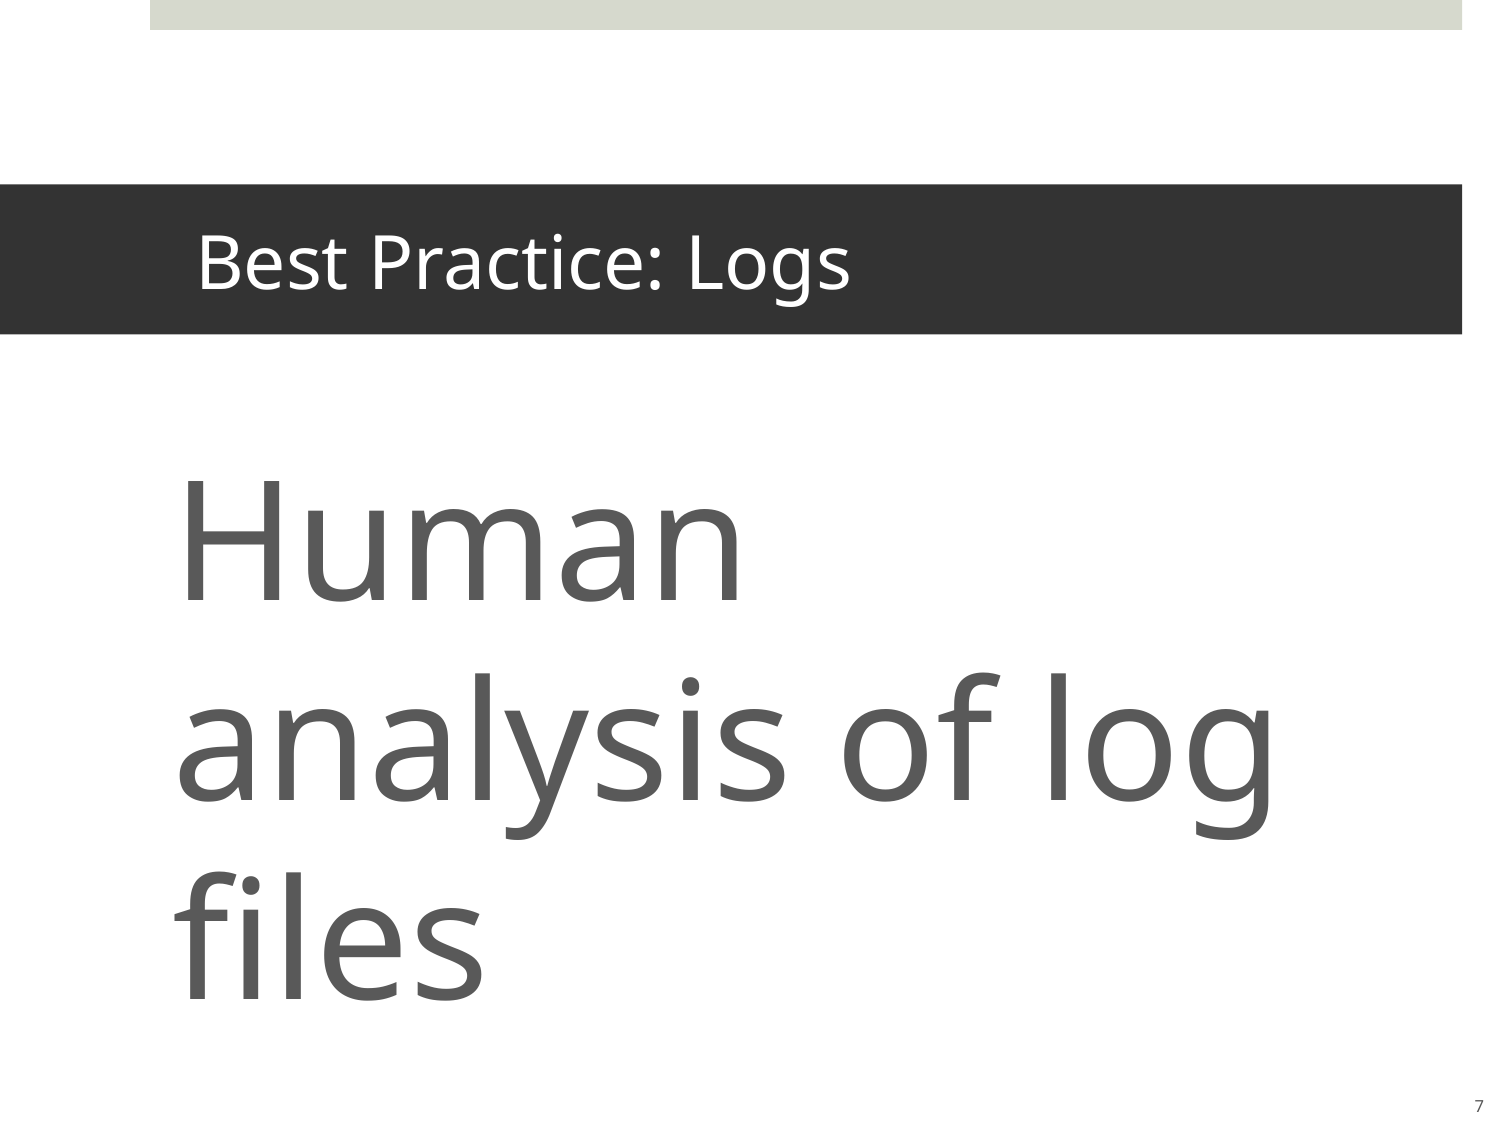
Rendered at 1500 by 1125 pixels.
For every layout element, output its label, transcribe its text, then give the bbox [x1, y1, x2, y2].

list Human analysis of log files [157, 425, 1300, 1075]
slide_number 7 [1441, 1077, 1500, 1125]
title Best Practice: Logs [0, 184, 1463, 335]
